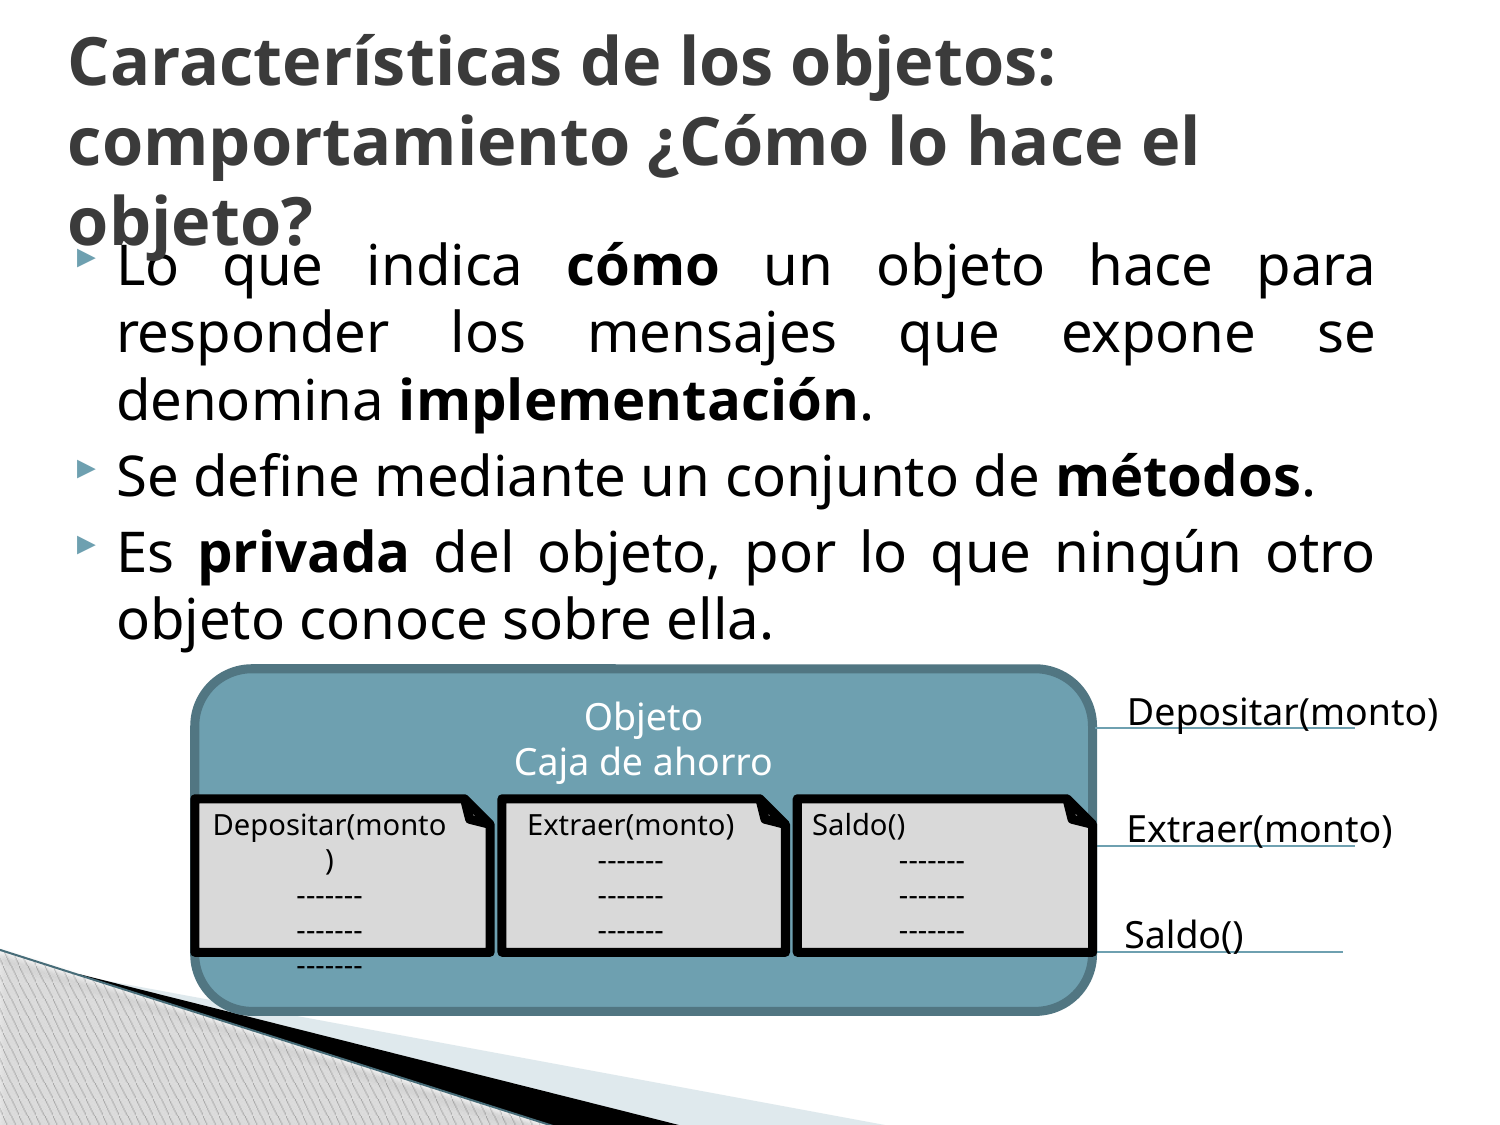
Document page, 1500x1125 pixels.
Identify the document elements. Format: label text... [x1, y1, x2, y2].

text_box Objeto Caja de ahorro [190, 664, 1098, 1016]
text_box Extraer(monto) [1111, 797, 1408, 857]
text_box Depositar(monto) [1112, 680, 1454, 741]
text_box Saldo() ------- ------- ------- [792, 794, 1098, 957]
title Características de los objetos: comportamiento ¿Cómo lo hace el objeto? [53, 45, 1447, 233]
text_box Extraer(monto) ------- ------- ------- [497, 794, 791, 957]
text_box Depositar(monto) ------- ------- ------- [190, 794, 495, 957]
list Lo que indica cómo un objeto hace para responder los mensajes que expone se denomina implementación. Se define mediante un conjunto de métodos. Es privada del objeto, por lo que ningún otro objeto conoce sobre ella. [41, 221, 1392, 965]
text_box Saldo() [1109, 903, 1259, 951]
